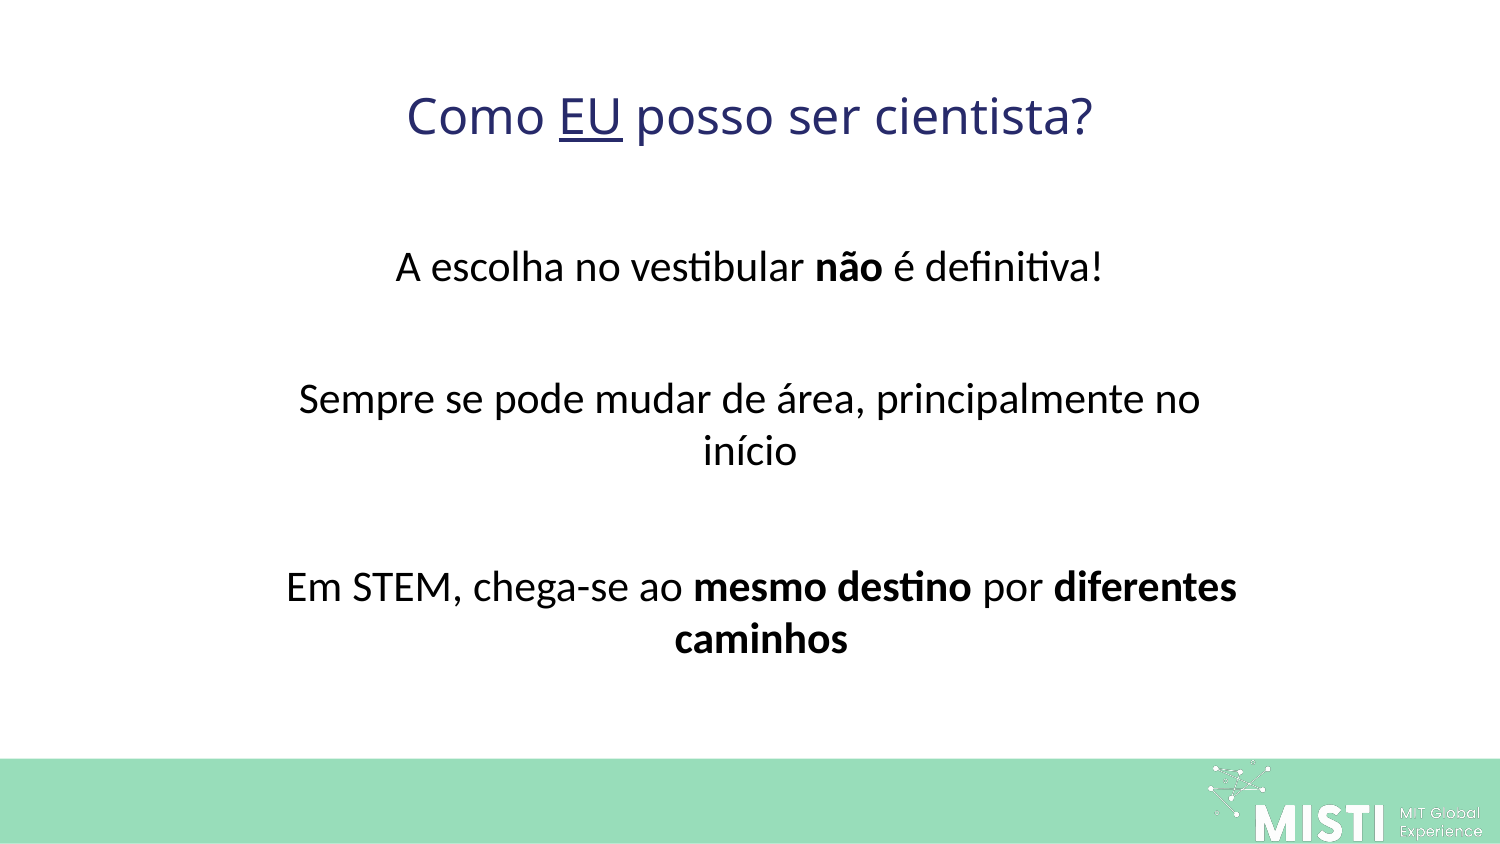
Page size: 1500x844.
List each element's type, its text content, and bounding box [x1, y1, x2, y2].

picture [1202, 760, 1483, 842]
text_box Em STEM, chega-se ao mesmo destino por diferentes caminhos [186, 512, 1337, 708]
text_box Sempre se pode mudar de área, principalmente no início [275, 325, 1225, 520]
title Como EU posso ser cientista? [39, 36, 1460, 200]
text_box [0, 758, 1500, 844]
text_box A escolha no vestibular não é definitiva! [72, 200, 1428, 325]
